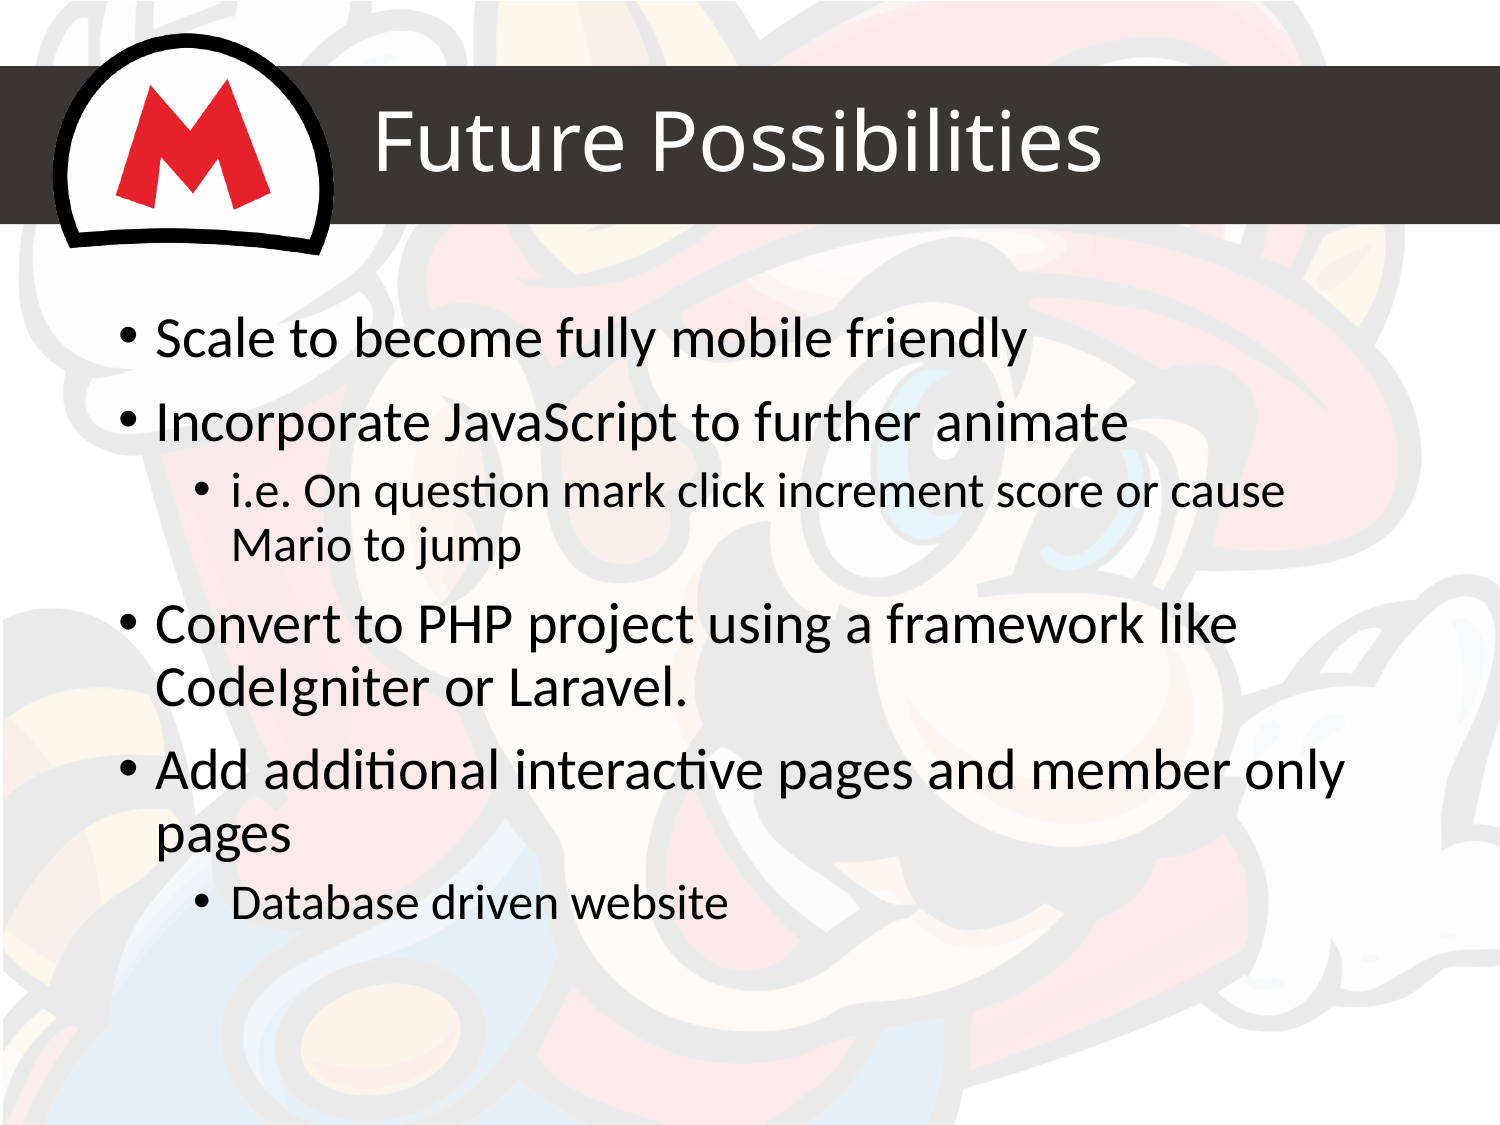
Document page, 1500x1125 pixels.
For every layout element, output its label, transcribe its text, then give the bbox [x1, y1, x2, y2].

list Scale to become fully mobile friendly Incorporate JavaScript to further animate i.e. On question mark click increment score or cause Mario to jump Convert to PHP project using a framework like CodeIgniter or Laravel. Add additional interactive pages and member only pages Database driven website [103, 299, 1397, 1014]
title Future Possibilities [356, 98, 1471, 191]
picture [2, 1, 1500, 1125]
